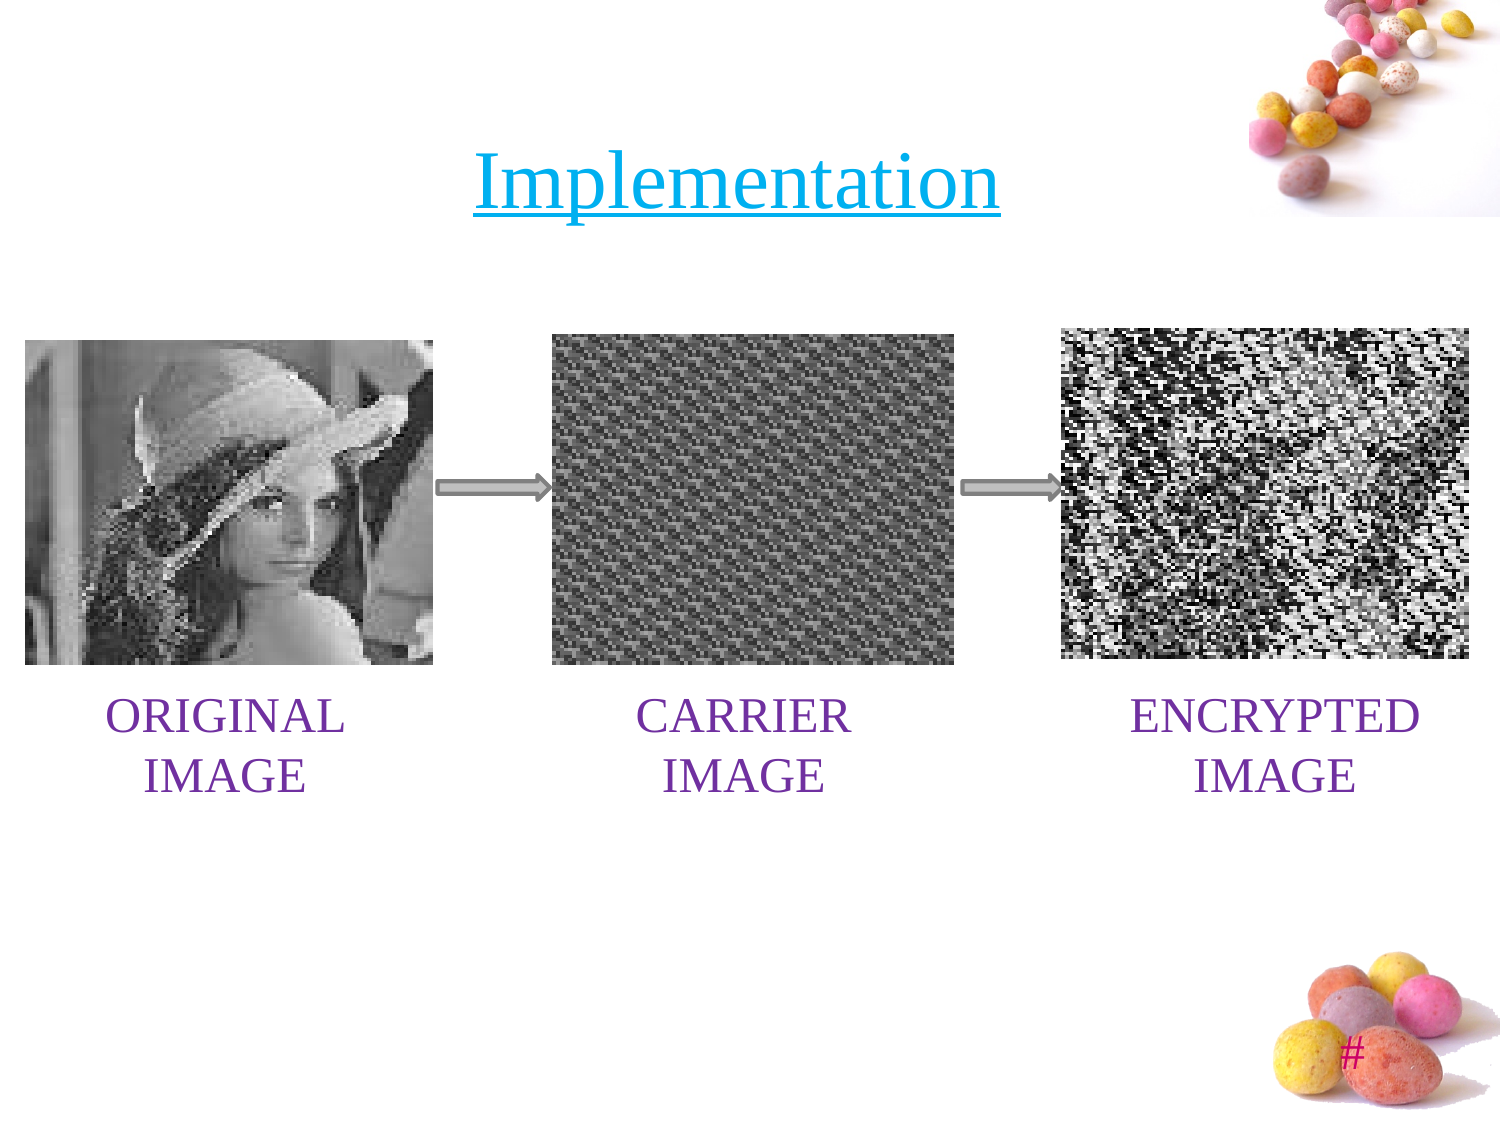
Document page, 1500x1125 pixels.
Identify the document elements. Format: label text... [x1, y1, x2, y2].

text_box ENCRYPTED IMAGE [1074, 674, 1475, 810]
picture [1061, 328, 1469, 659]
text_box [960, 473, 1056, 502]
text_box CARRIER IMAGE [537, 674, 950, 810]
picture [552, 334, 954, 665]
title Implementation [24, 112, 1451, 238]
picture [25, 340, 433, 665]
picture [1249, 0, 1500, 217]
picture [1250, 944, 1500, 1125]
text_box [437, 473, 547, 502]
text_box ORIGINAL IMAGE [24, 674, 425, 810]
